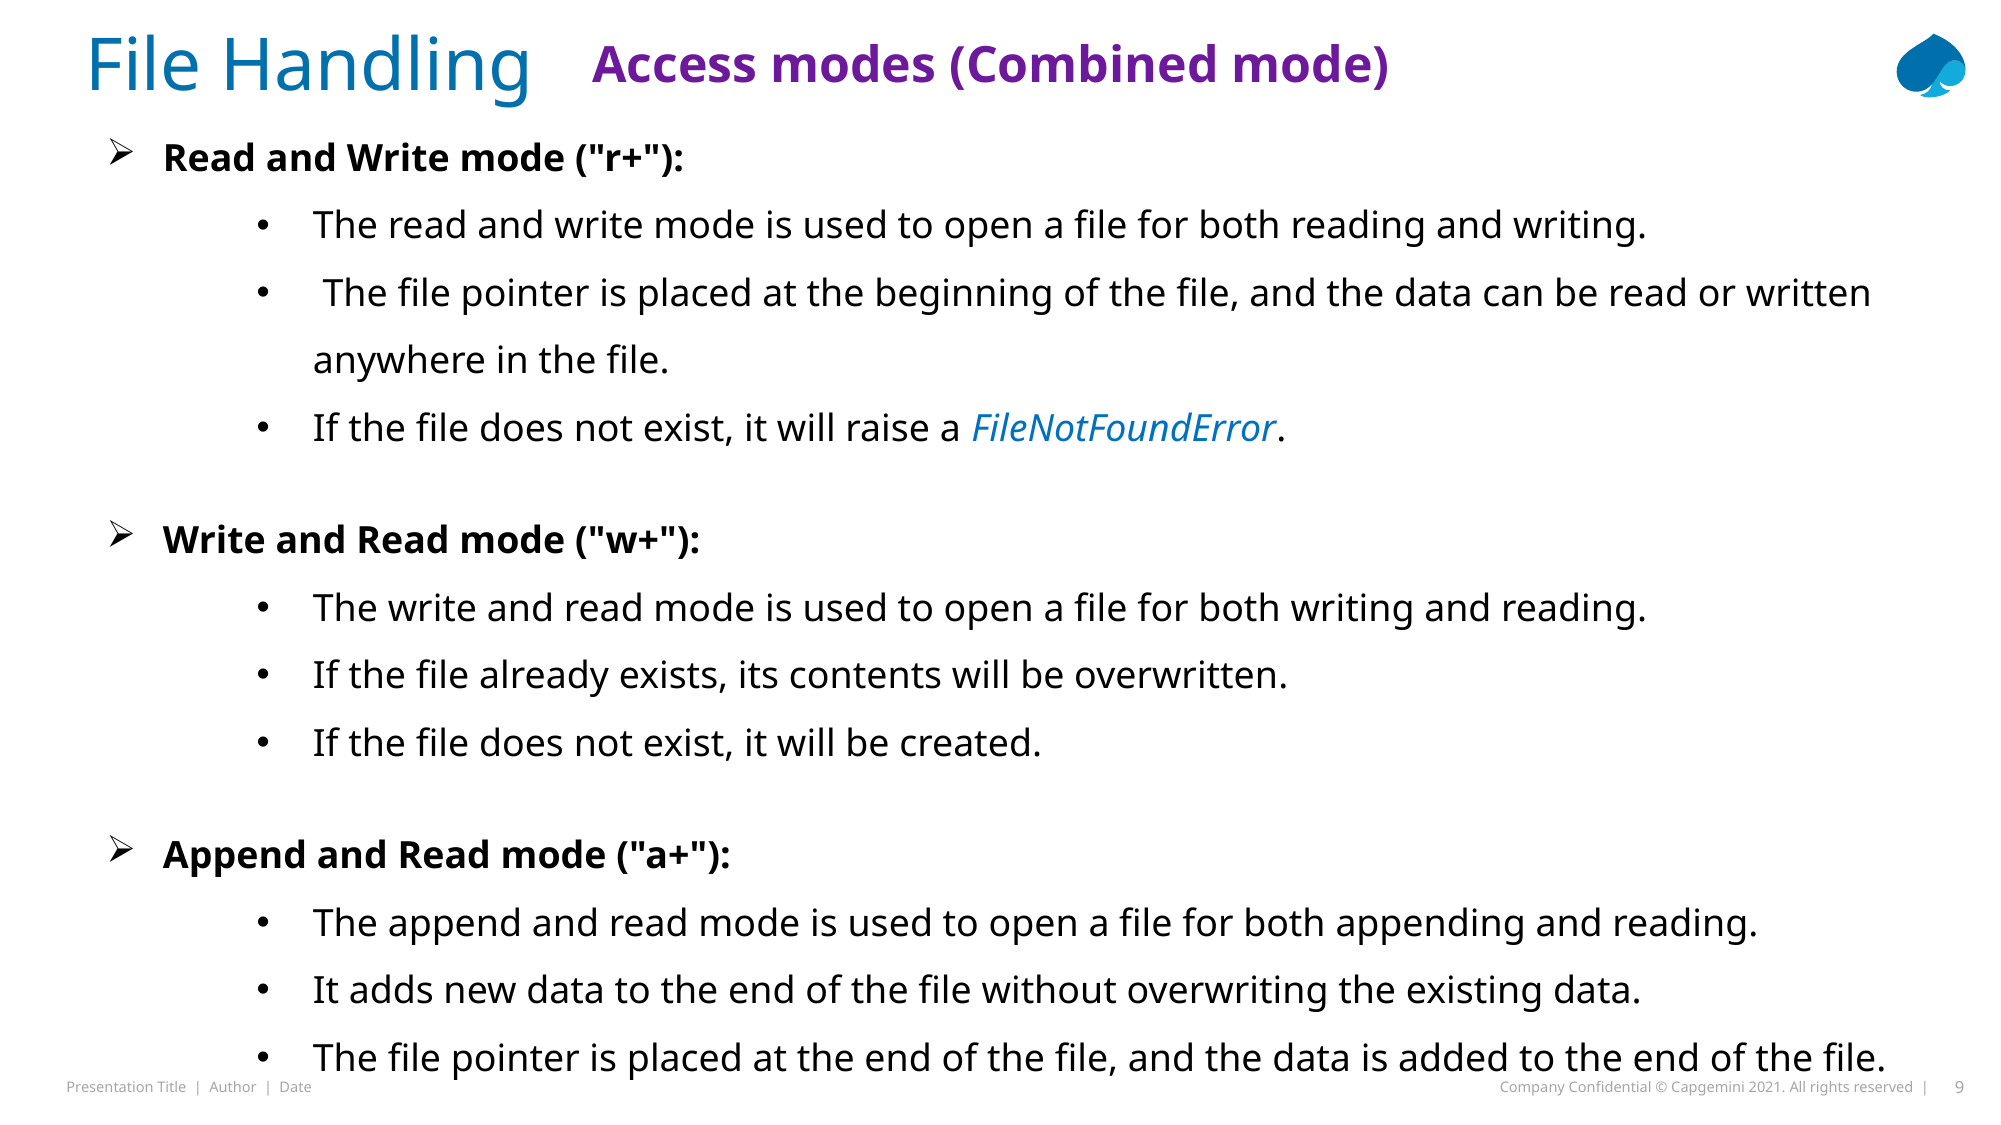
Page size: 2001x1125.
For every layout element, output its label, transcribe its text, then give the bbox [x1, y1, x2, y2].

text_box Read and Write mode ("r+"): The read and write mode is used to open a file for both reading and writing. The file pointer is placed at the beginning of the file, and the data can be read or written anywhere in the file. If the file does not exist, it will raise a FileNotFoundError. Write and Read mode ("w+"): The write and read mode is used to open a file for both writing and reading. If the file already exists, its contents will be overwritten. If the file does not exist, it will be created. Append and Read mode ("a+"): The append and read mode is used to open a file for both appending and reading. It adds new data to the end of the file without overwriting the existing data. The file pointer is placed at the end of the file, and the data is added to the end of the file. [73, 115, 1985, 1087]
text_box Access modes (Combined mode) [577, 25, 1461, 101]
list File Handling [85, 17, 578, 102]
